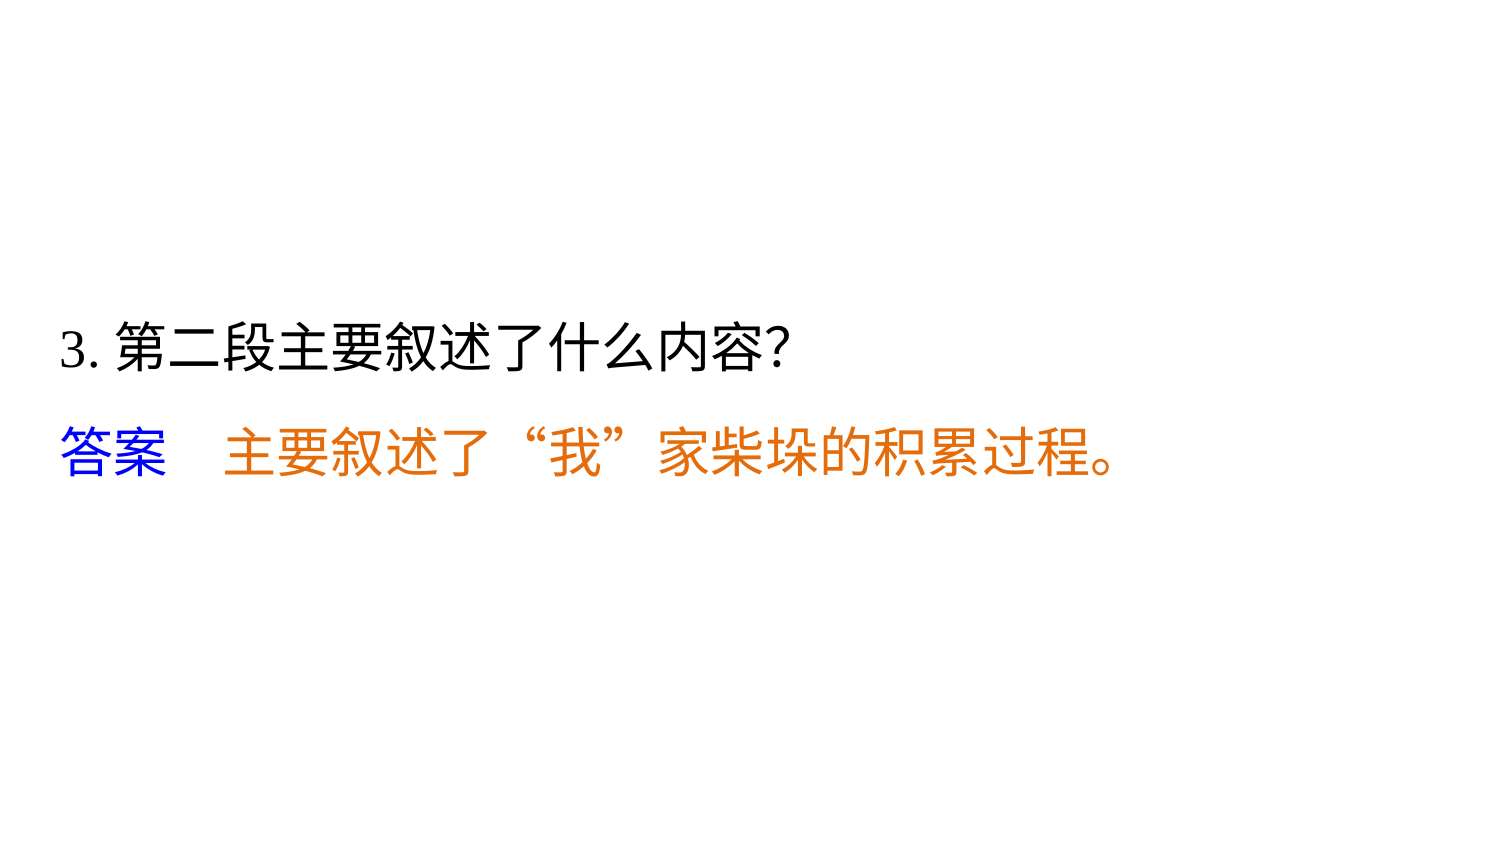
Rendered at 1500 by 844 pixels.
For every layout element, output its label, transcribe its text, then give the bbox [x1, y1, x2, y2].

text_box 3.第二段主要叙述了什么内容？ 答案 主要叙述了“我”家柴垛的积累过程。 [45, 267, 1442, 491]
